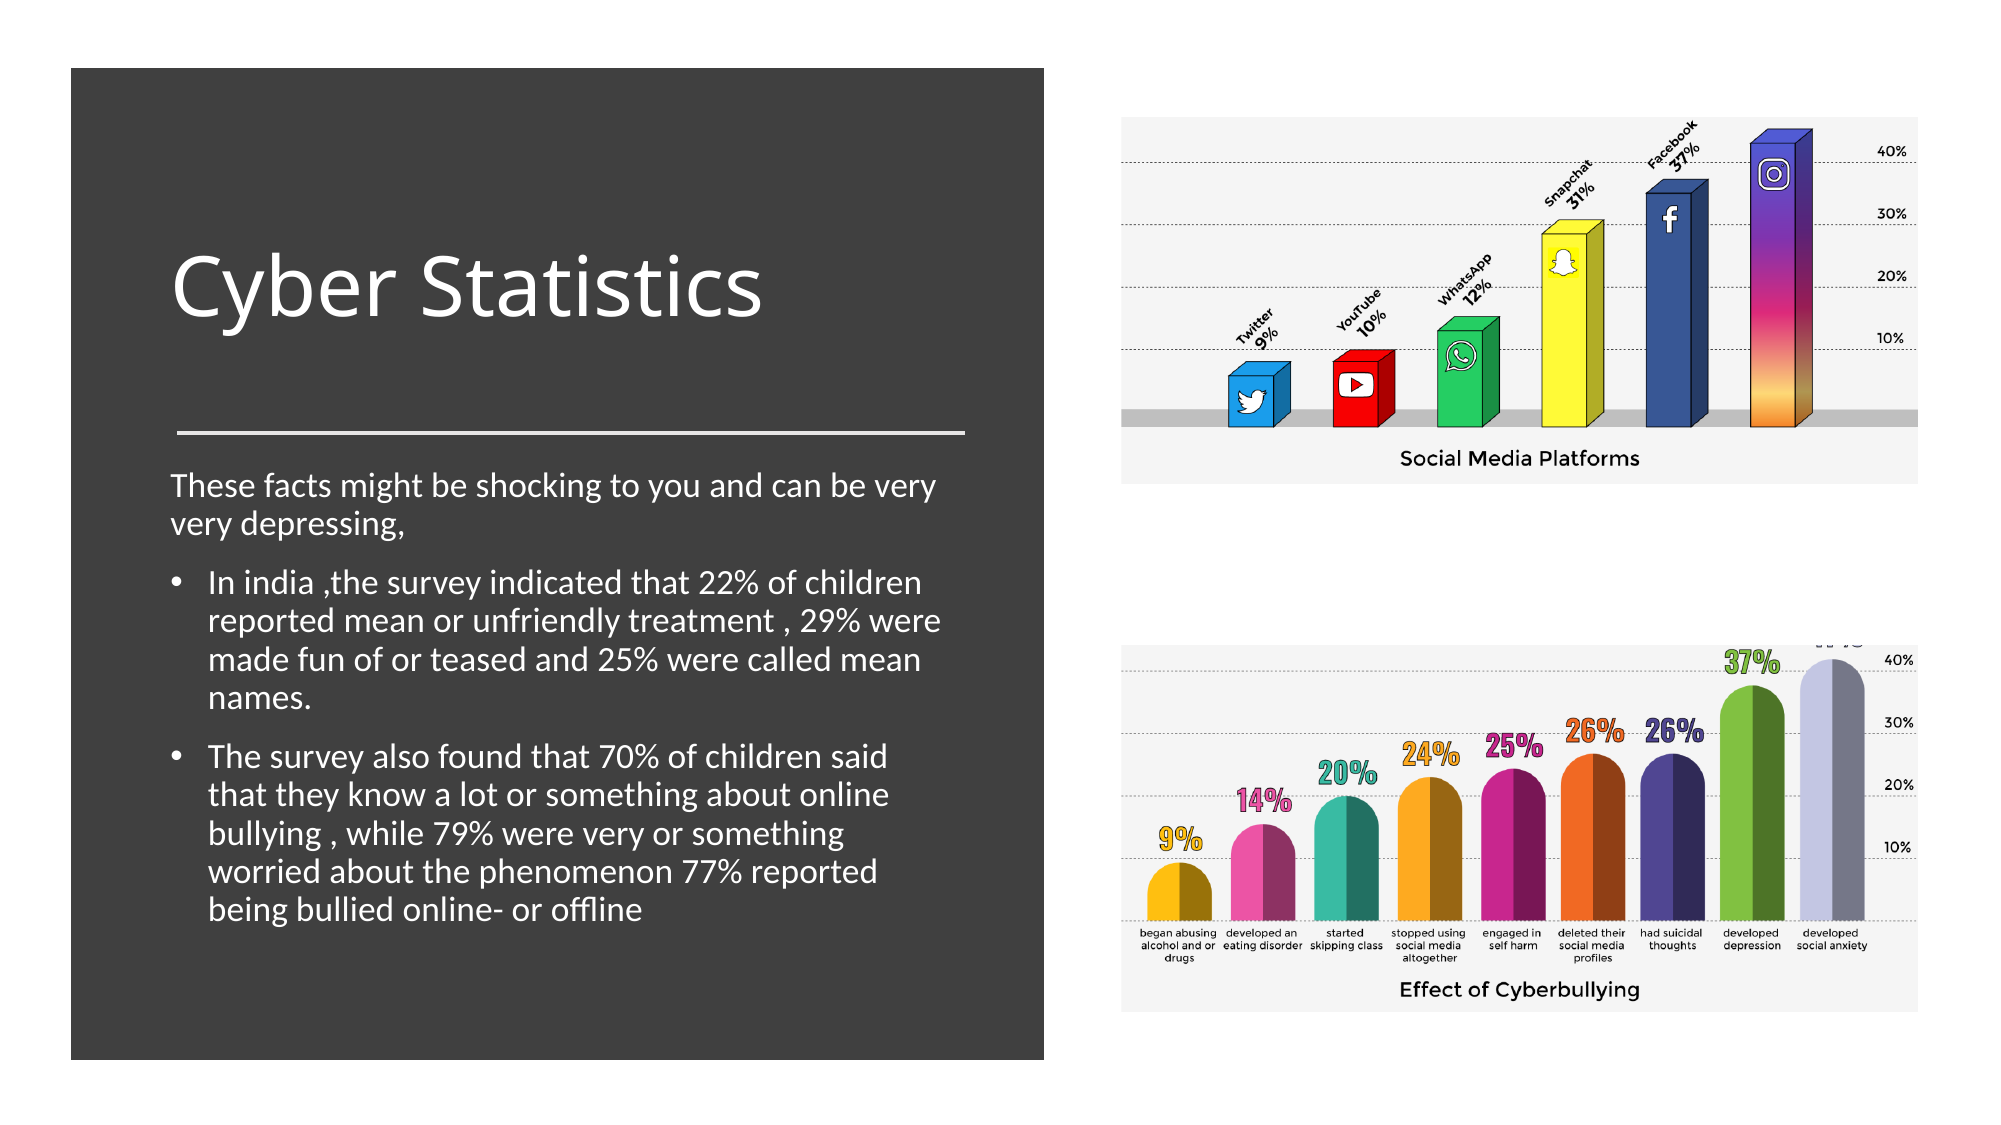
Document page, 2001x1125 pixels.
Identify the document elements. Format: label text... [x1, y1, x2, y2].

picture [1121, 117, 1918, 485]
picture [1121, 645, 1918, 1013]
list These facts might be shocking to you and can be very very depressing, In india ,the survey indicated that 22% of children reported mean or unfriendly treatment , 29% were made fun of or teased and 25% were called mean names. The survey also found that 70% of children said that they know a lot or something about online bullying , while 79% were very or something worried about the phenomenon 77% reported being bullied online- or offline [155, 459, 965, 950]
text_box [80, 77, 1035, 1050]
title Cyber Statistics [155, 172, 965, 407]
